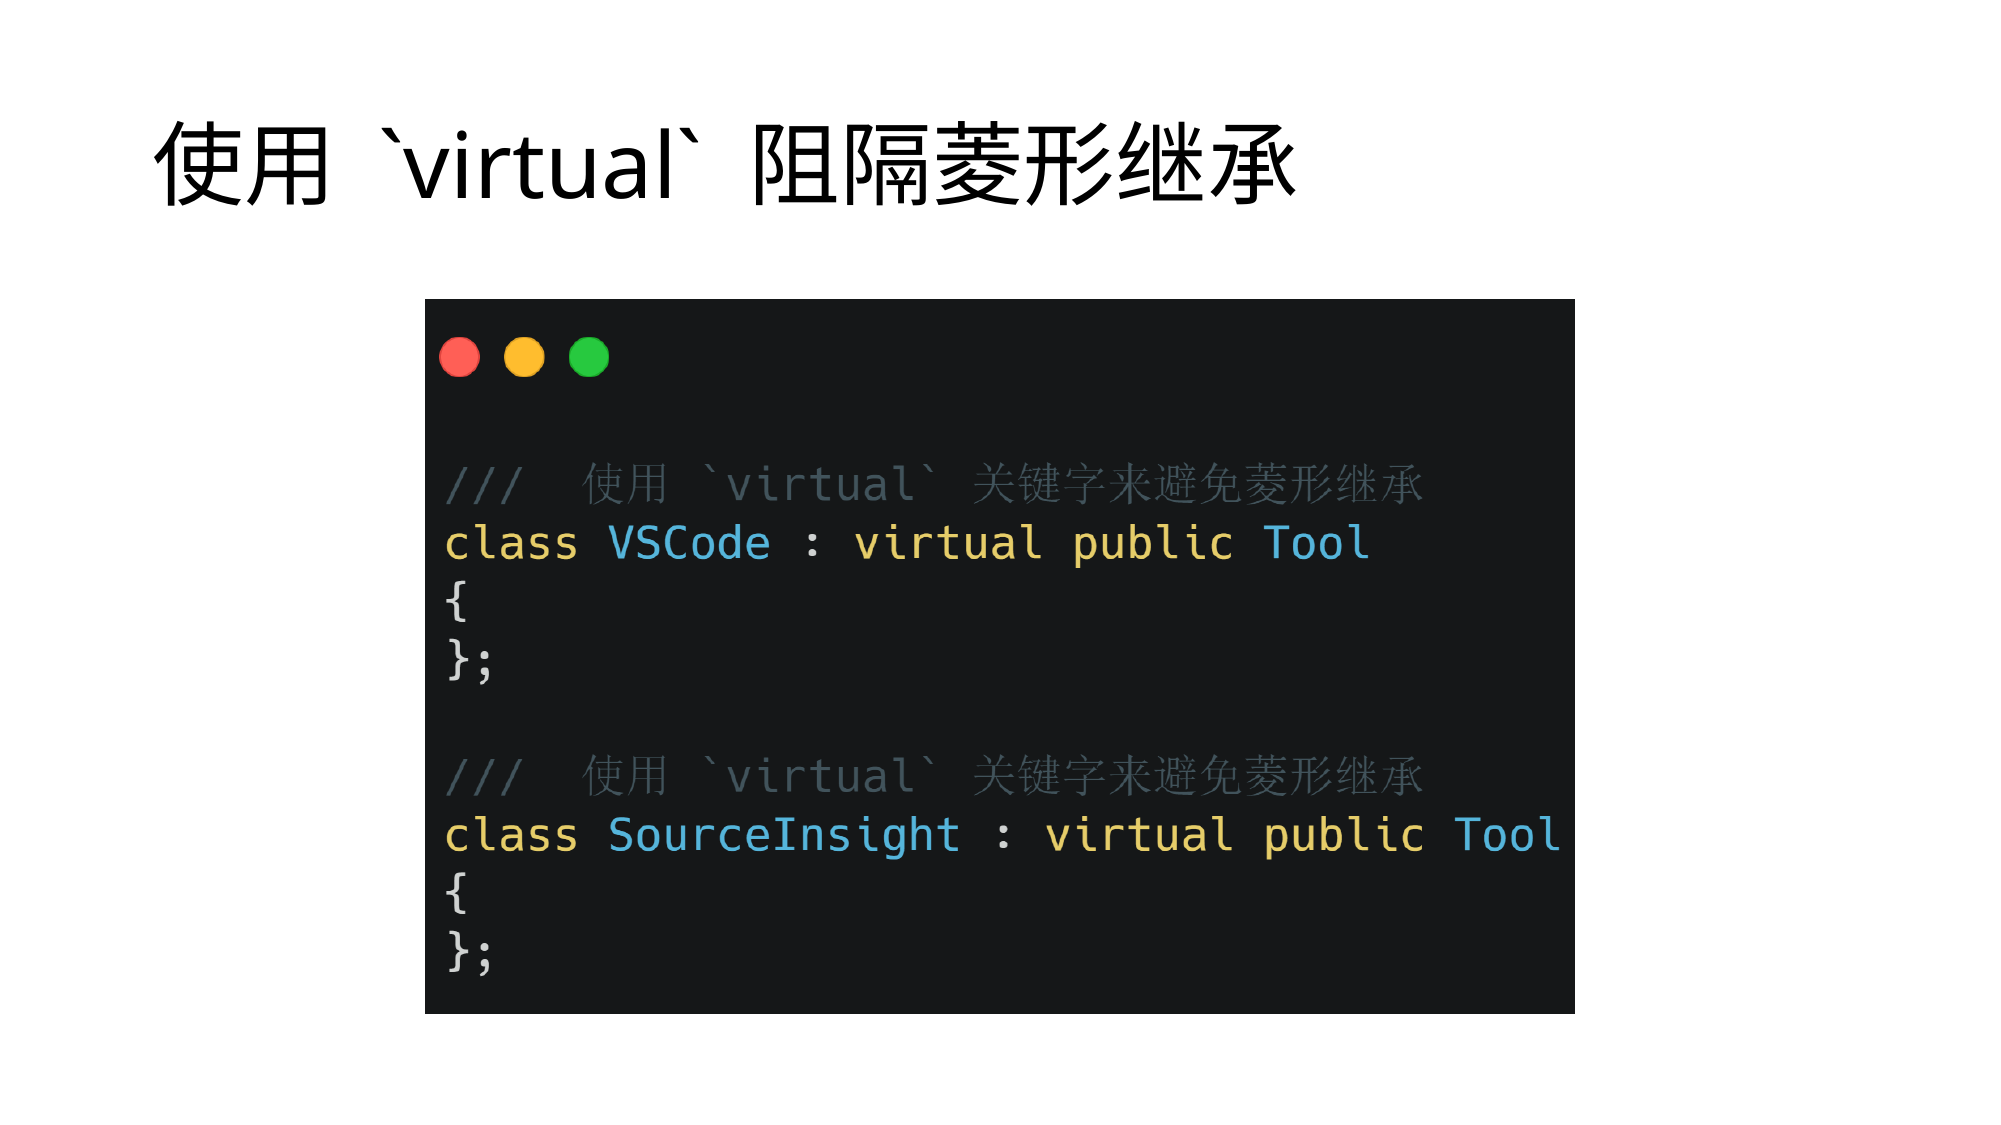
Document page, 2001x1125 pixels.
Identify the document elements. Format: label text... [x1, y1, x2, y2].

title 使用 `virtual` 阻隔菱形继承 [137, 59, 1863, 278]
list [425, 299, 1575, 1014]
